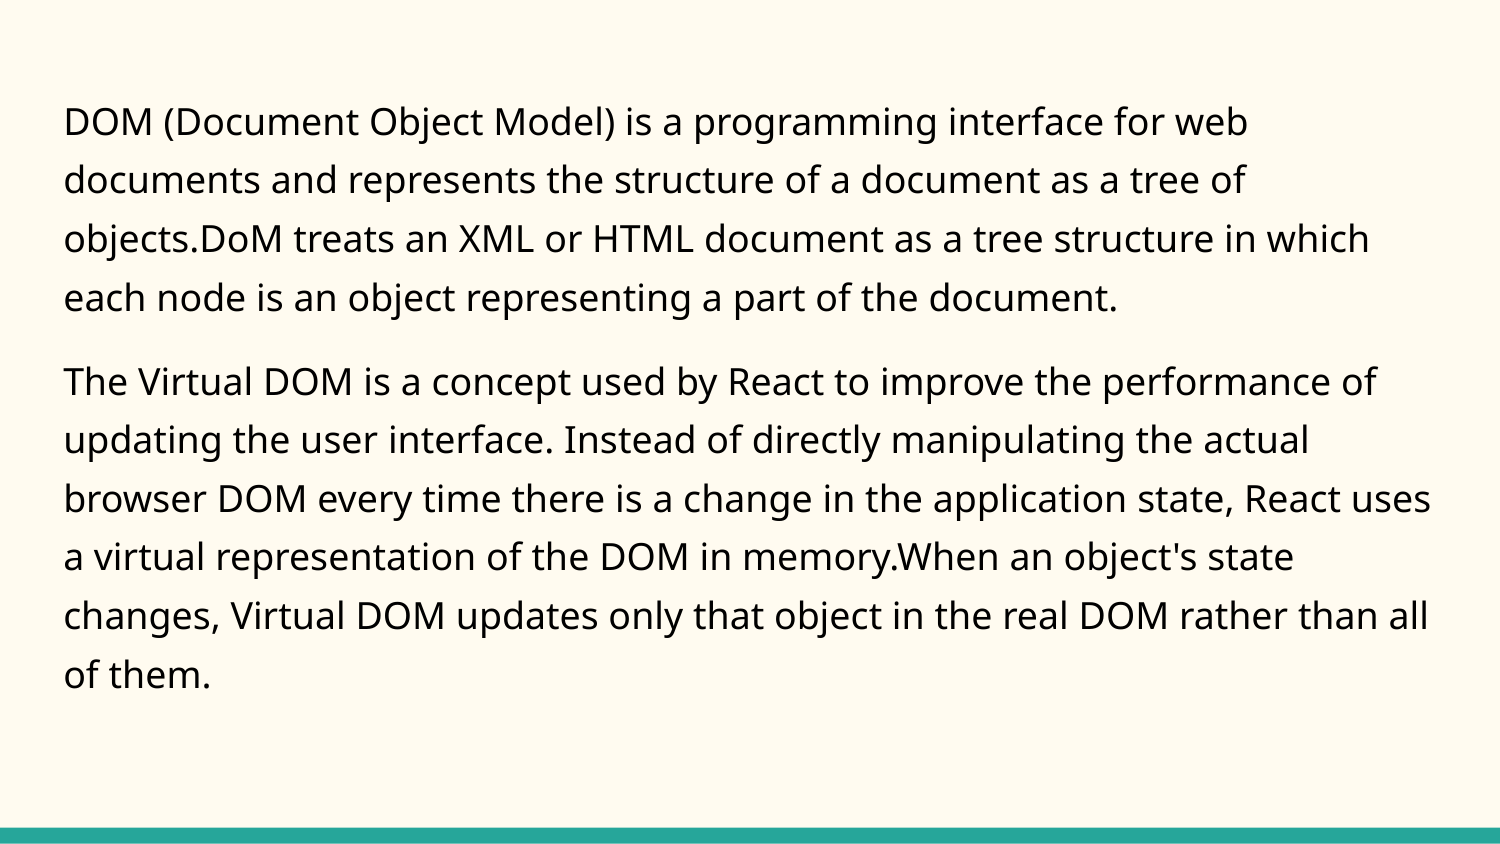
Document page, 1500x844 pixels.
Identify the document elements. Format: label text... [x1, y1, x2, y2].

list DOM (Document Object Model) is a programming interface for web documents and represents the structure of a document as a tree of objects.DoM treats an XML or HTML document as a tree structure in which each node is an object representing a part of the document. The Virtual DOM is a concept used by React to improve the performance of updating the user interface. Instead of directly manipulating the actual browser DOM every time there is a change in the application state, React uses a virtual representation of the DOM in memory.When an object's state changes, Virtual DOM updates only that object in the real DOM rather than all of them. [48, 72, 1452, 796]
